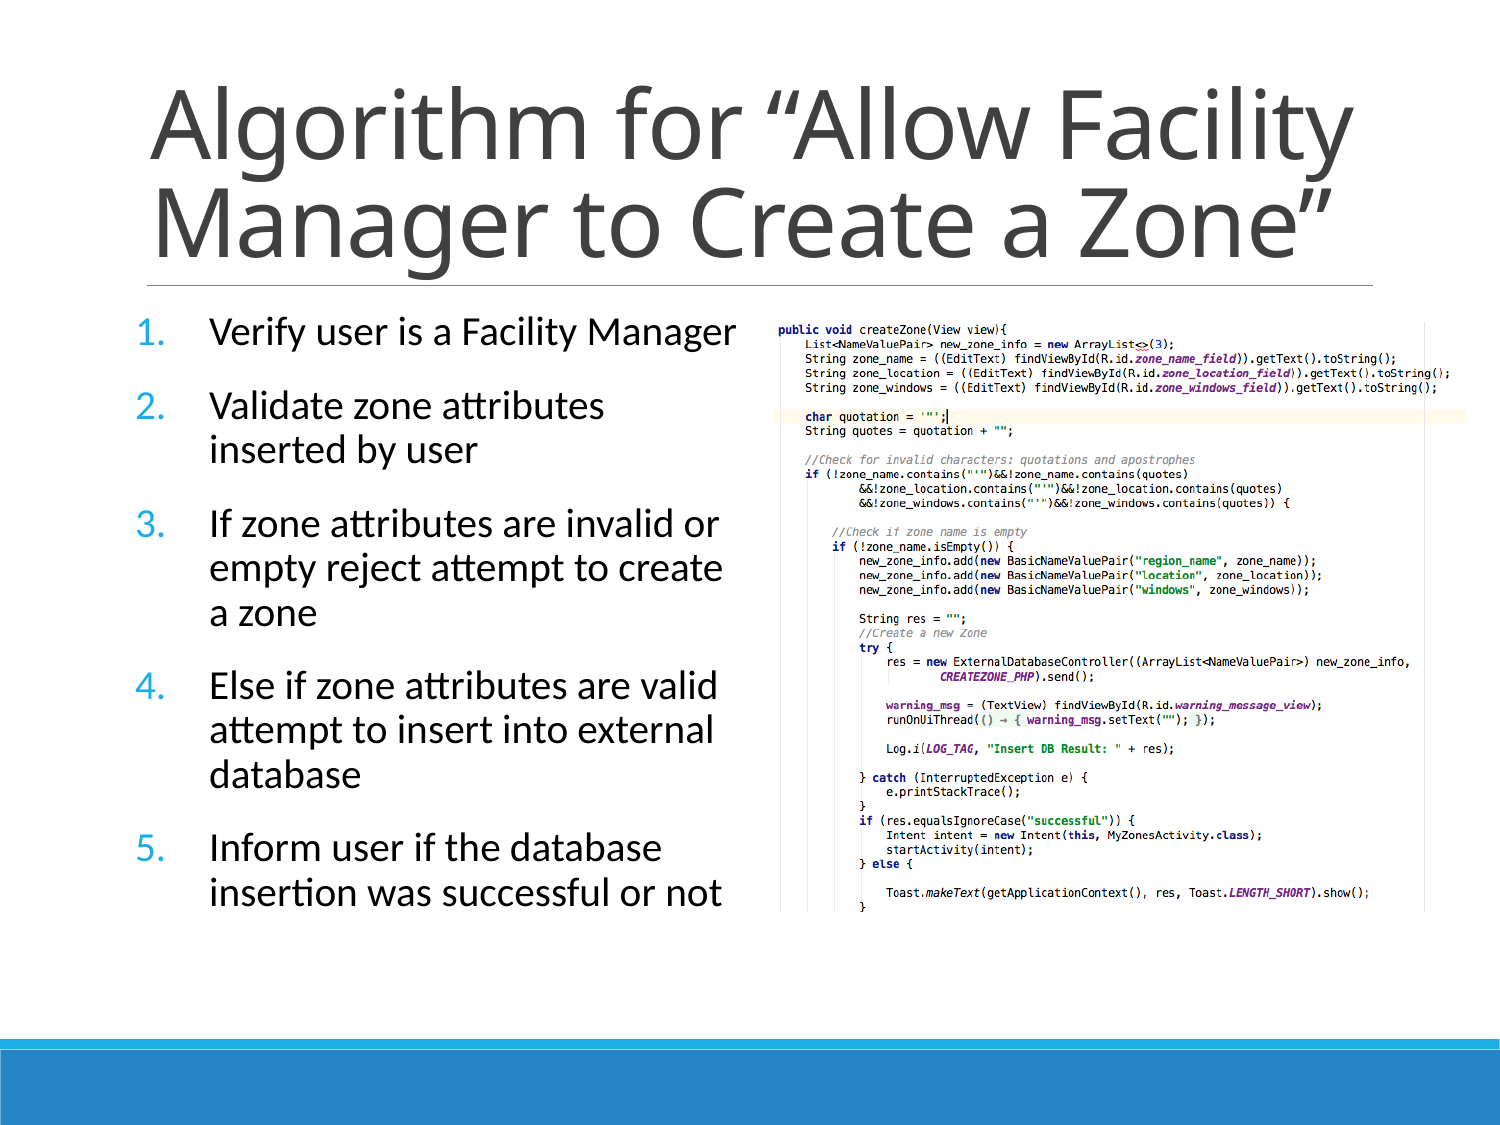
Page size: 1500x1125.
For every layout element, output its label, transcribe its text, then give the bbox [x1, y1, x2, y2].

picture [773, 322, 1466, 912]
list Verify user is a Facility Manager Validate zone attributes inserted by user If zone attributes are invalid or empty reject attempt to create a zone Else if zone attributes are valid attempt to insert into external database Inform user if the database insertion was successful or not [135, 302, 743, 963]
title Algorithm for “Allow Facility Manager to Create a Zone” [135, 47, 1373, 285]
